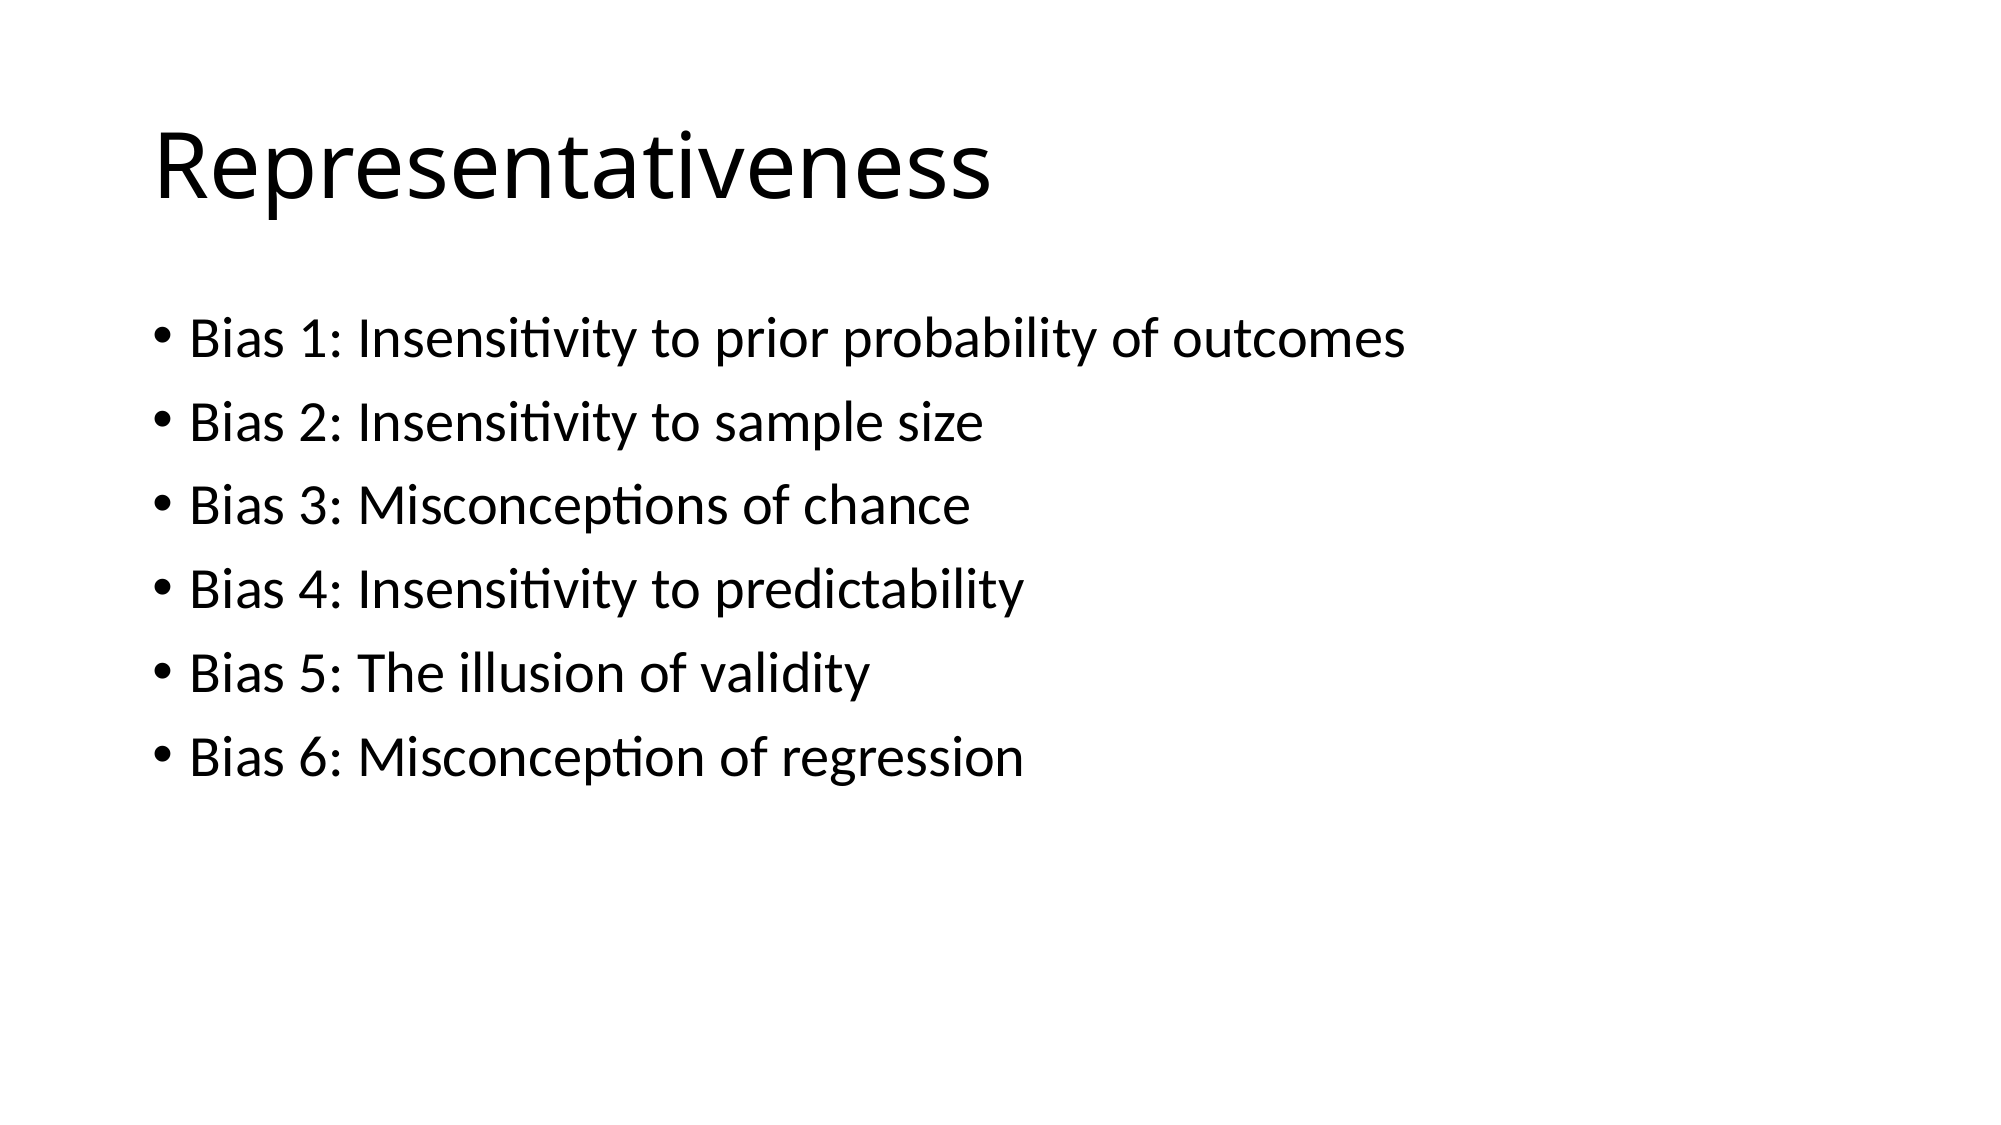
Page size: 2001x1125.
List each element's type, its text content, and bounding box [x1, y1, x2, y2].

list Bias 1: Insensitivity to prior probability of outcomes Bias 2: Insensitivity to sample size Bias 3: Misconceptions of chance Bias 4: Insensitivity to predictability Bias 5: The illusion of validity Bias 6: Misconception of regression [137, 299, 1863, 1014]
title Representativeness [137, 59, 1863, 278]
